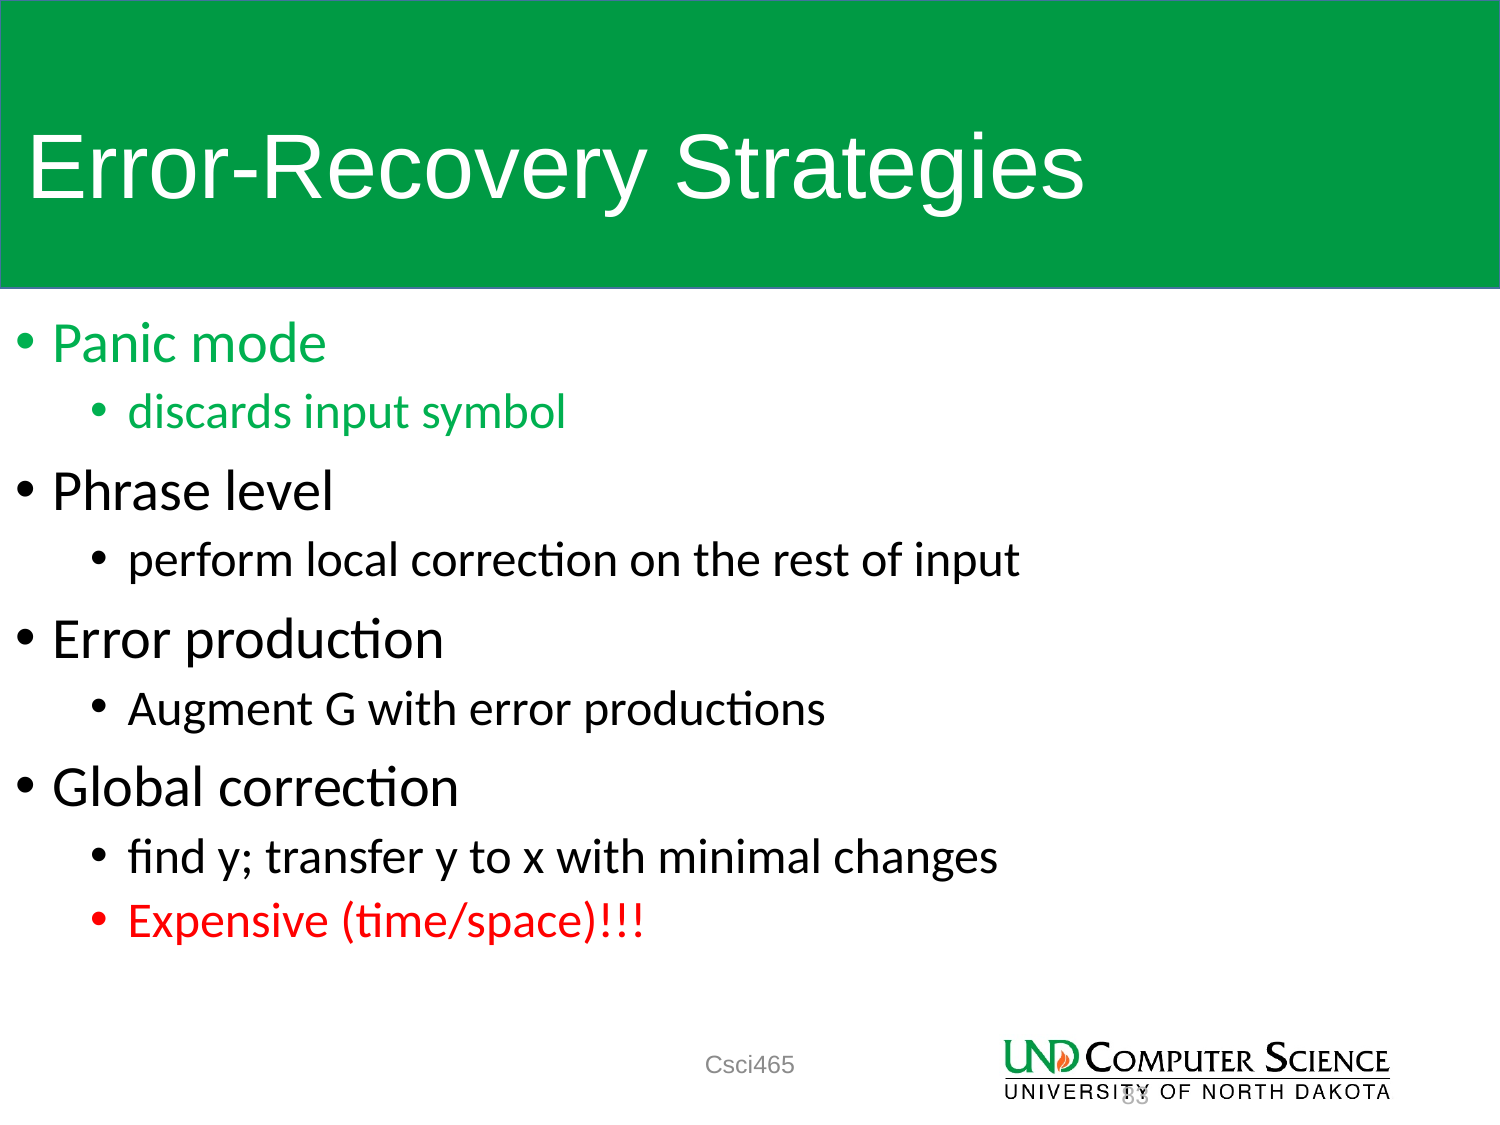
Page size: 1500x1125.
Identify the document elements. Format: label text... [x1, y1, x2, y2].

slide_number 83 [1106, 1064, 1457, 1125]
picture [999, 1034, 1397, 1104]
title Error-Recovery Strategies [11, 59, 1397, 278]
list Panic mode discards input symbol Phrase level perform local correction on the rest of input Error production Augment G with error productions Global correction find y; transfer y to x with minimal changes Expensive (time/space)!!! [0, 304, 1457, 998]
footer Csci465 [512, 1024, 988, 1103]
